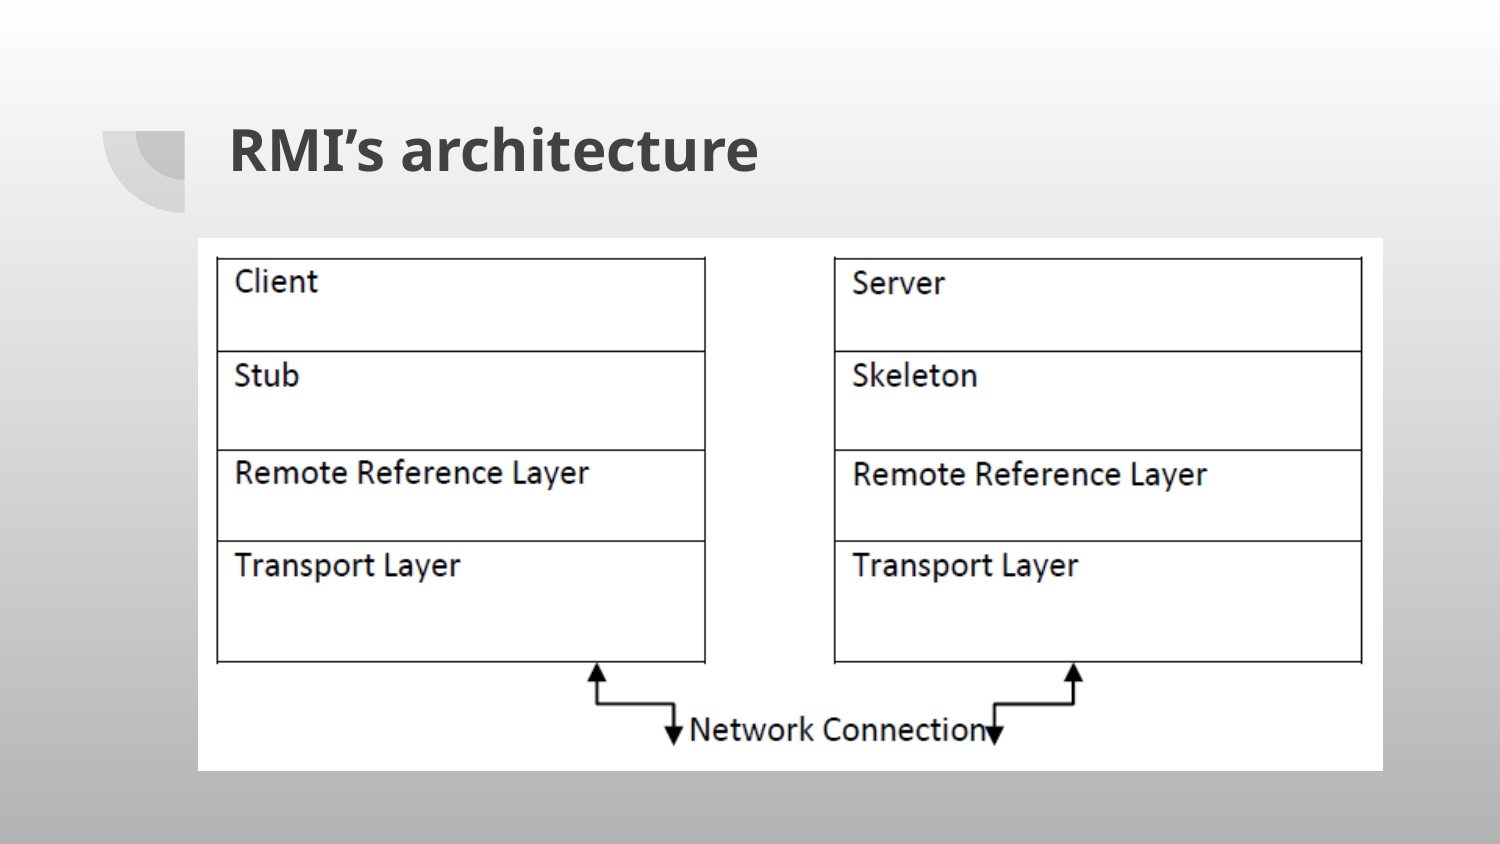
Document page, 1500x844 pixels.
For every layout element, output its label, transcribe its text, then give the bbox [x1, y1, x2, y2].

picture [198, 238, 1383, 771]
title RMI’s architecture [213, 98, 1368, 237]
